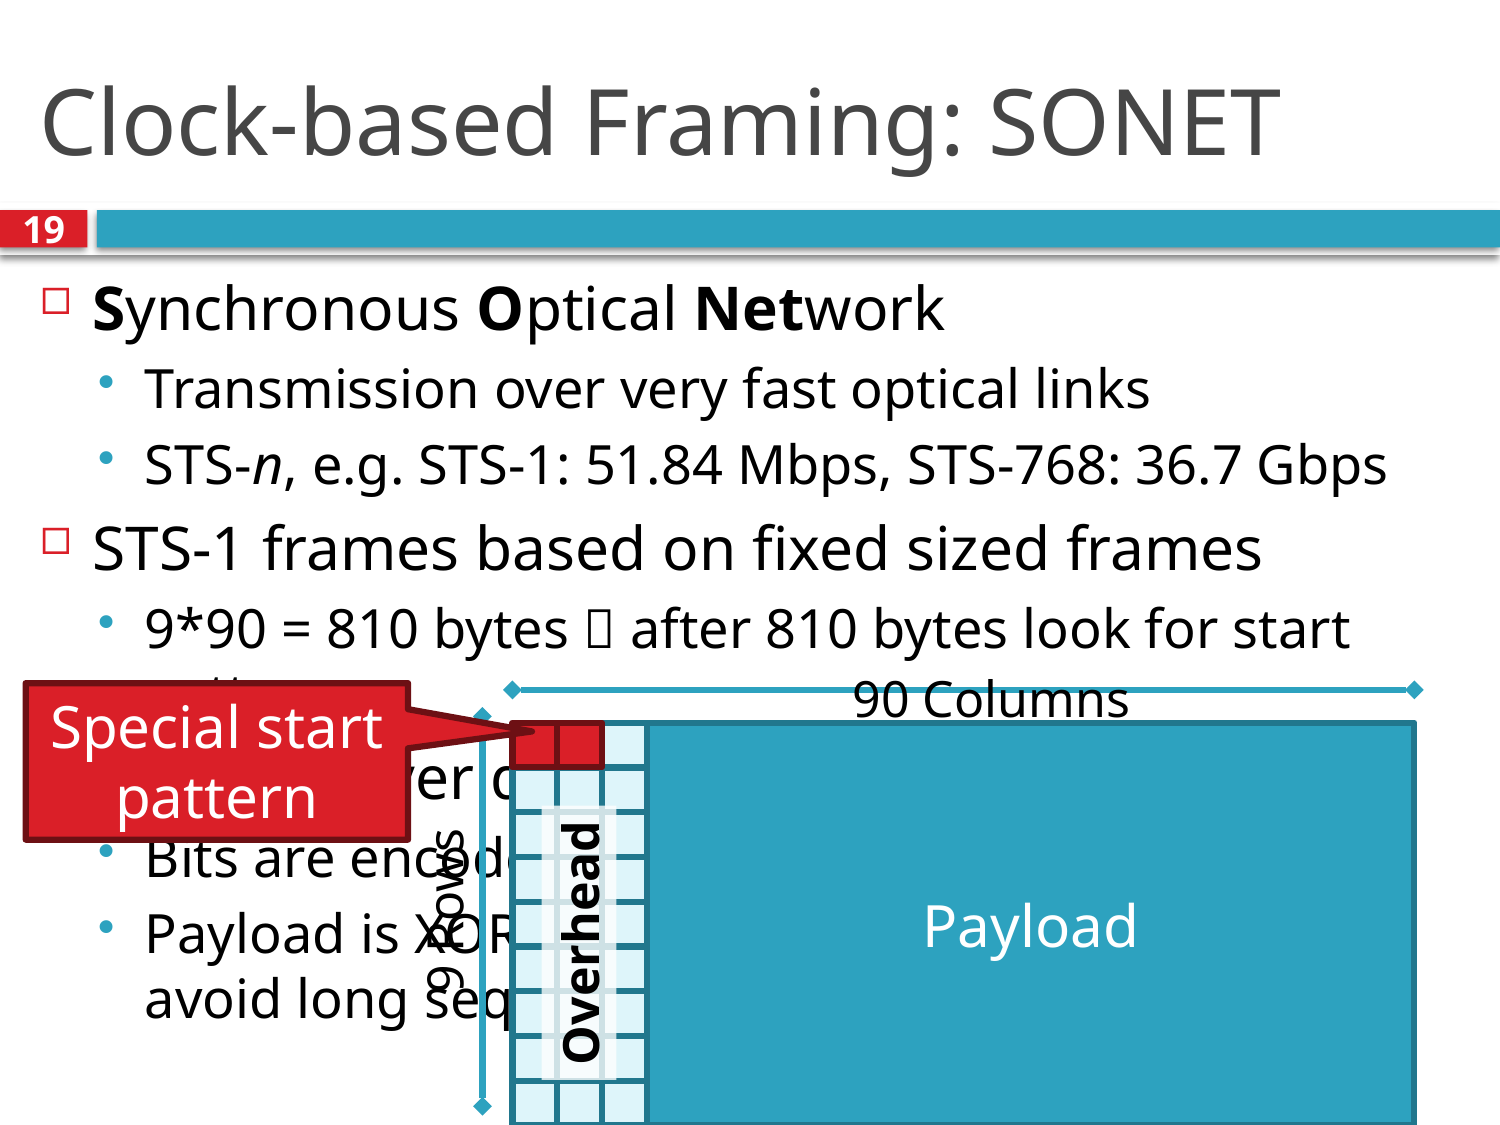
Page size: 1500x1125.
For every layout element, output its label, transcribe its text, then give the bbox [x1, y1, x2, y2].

slide_number 19 [0, 206, 88, 257]
text_box 90 Columns [837, 660, 1145, 689]
text_box 9 Rows [405, 814, 477, 1009]
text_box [512, 722, 1415, 1125]
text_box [25, 682, 409, 840]
title Clock-based Framing: SONET [24, 37, 1475, 200]
text_box 90 Columns [837, 700, 1145, 720]
list Synchronous Optical Network Transmission over very fast optical links STS-n, e.g. STS-1: 51.84 Mbps, STS-768: 36.7 Gbps STS-1 frames based on fixed sized frames 9*90 = 810 bytes  after 810 bytes look for start pattern Physical layer details Bits are encoded using NRZ Payload is XORed with a special 127-bit pattern to avoid long sequences of 0 and 1 [24, 262, 1475, 1091]
